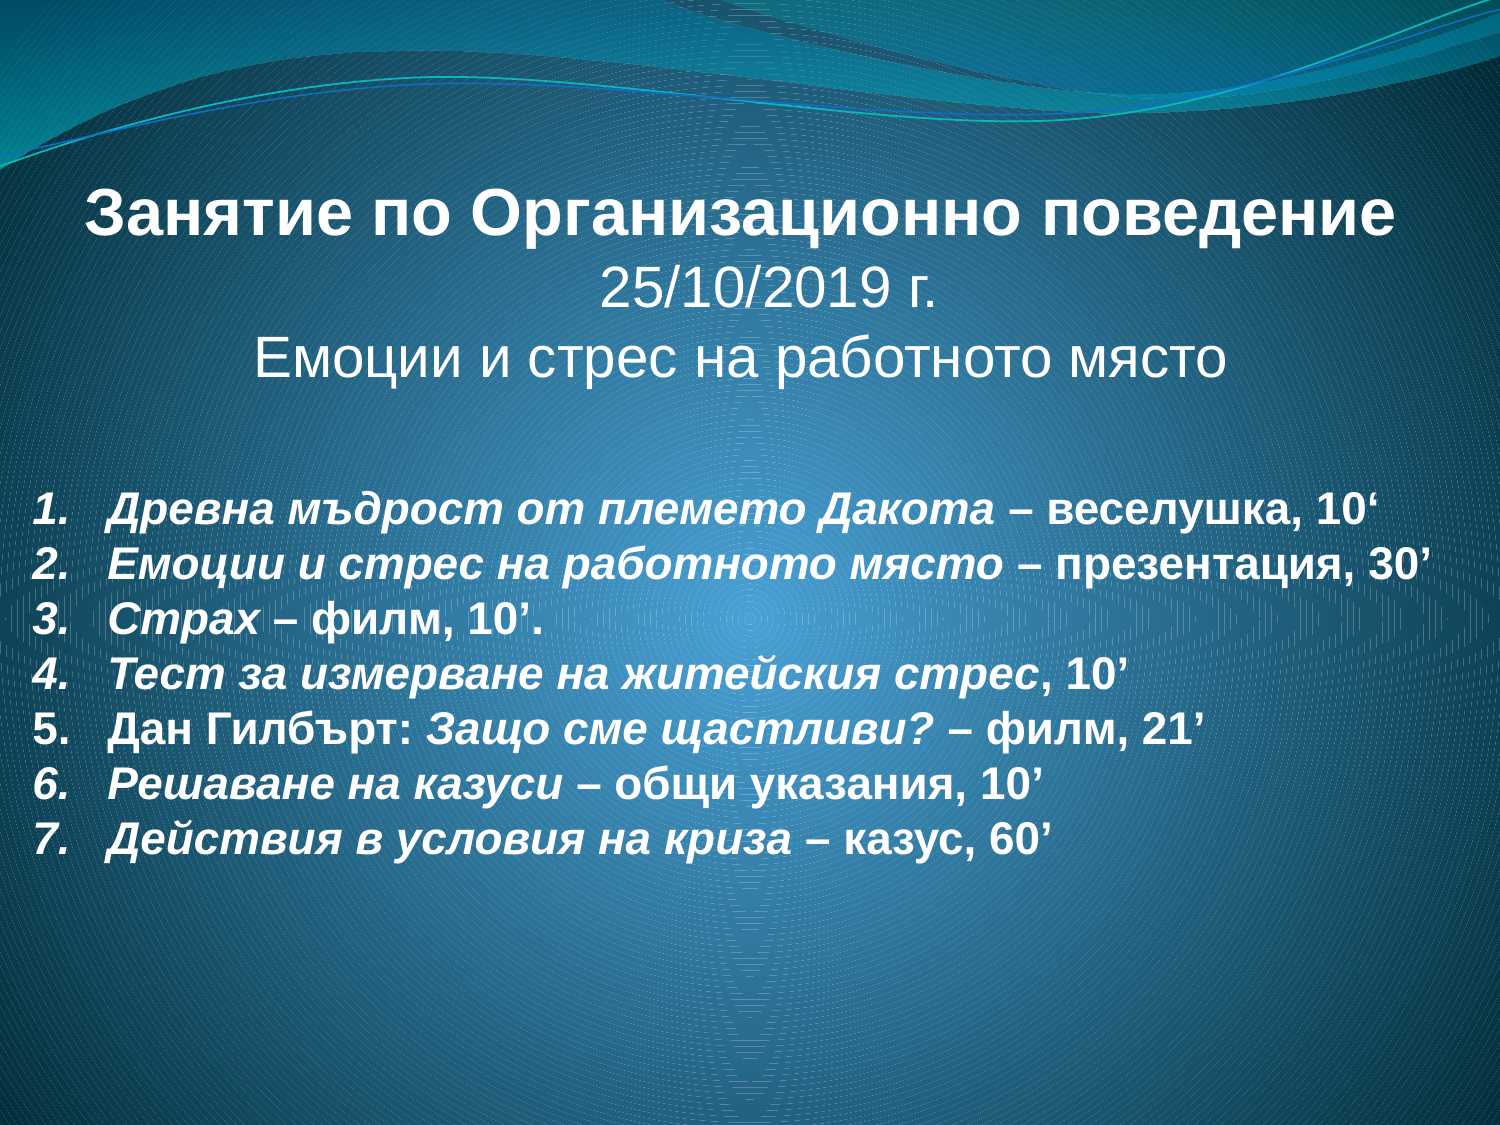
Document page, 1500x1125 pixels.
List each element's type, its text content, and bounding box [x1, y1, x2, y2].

text_box Занятие по Организационно поведение 25/10/2019 г. Емоции и стрес на работното място Древна мъдрост от племето Дакота – веселушка, 10‘ Емоции и стрес на работното място – презентация, 30’ Страх – филм, 10’. Тест за измерване на житейския стрес, 10’ Дан Гилбърт: Защо сме щастливи? – филм, 21’ Решаване на казуси – общи указания, 10’ Действия в условия на криза – казус, 60’ [17, 161, 1465, 992]
